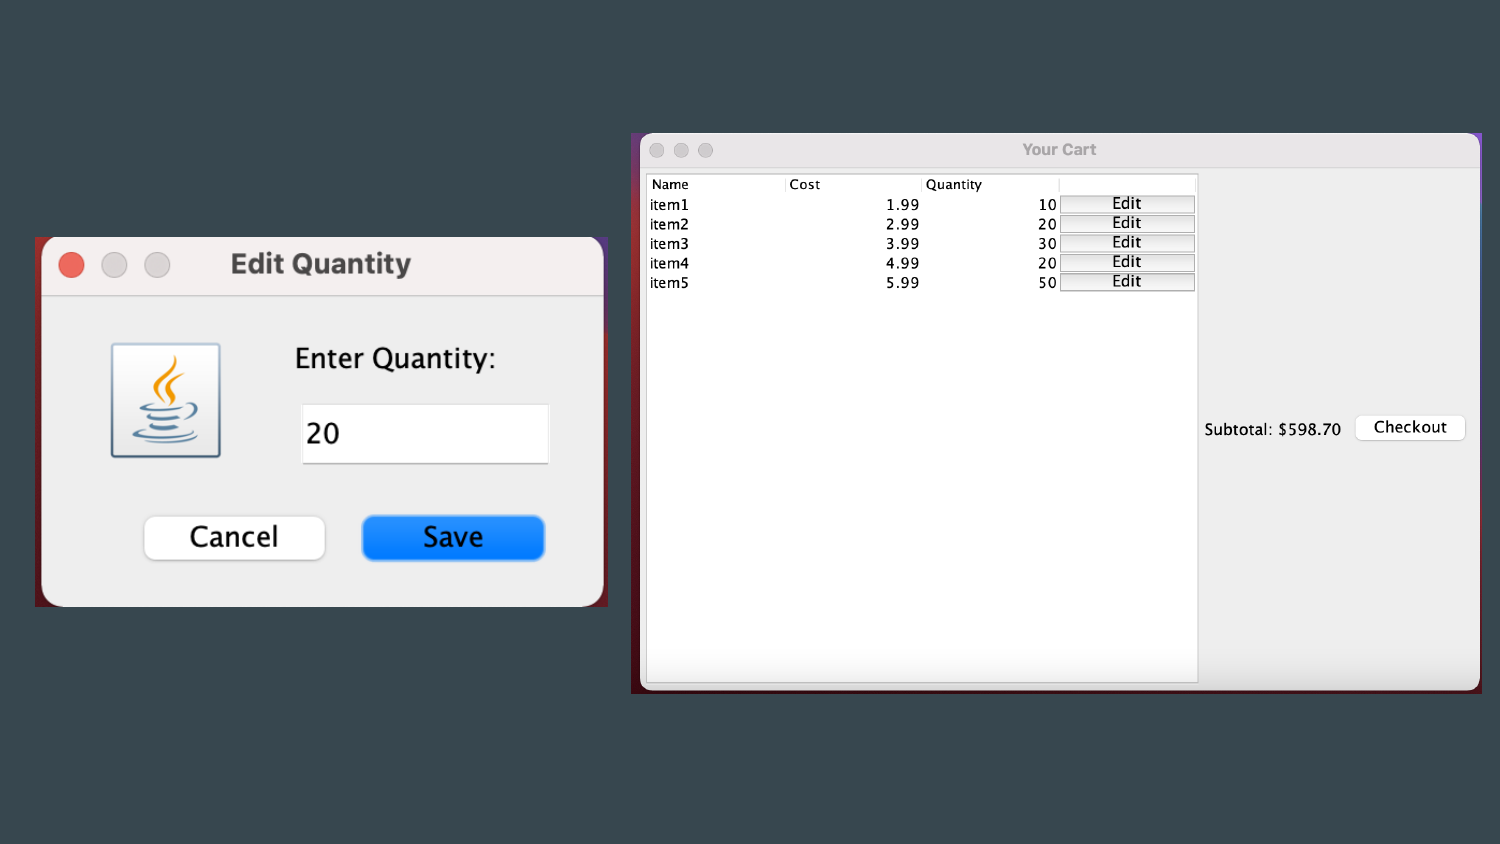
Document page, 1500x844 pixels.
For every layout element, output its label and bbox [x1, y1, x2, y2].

picture [35, 237, 608, 607]
picture [631, 133, 1482, 695]
